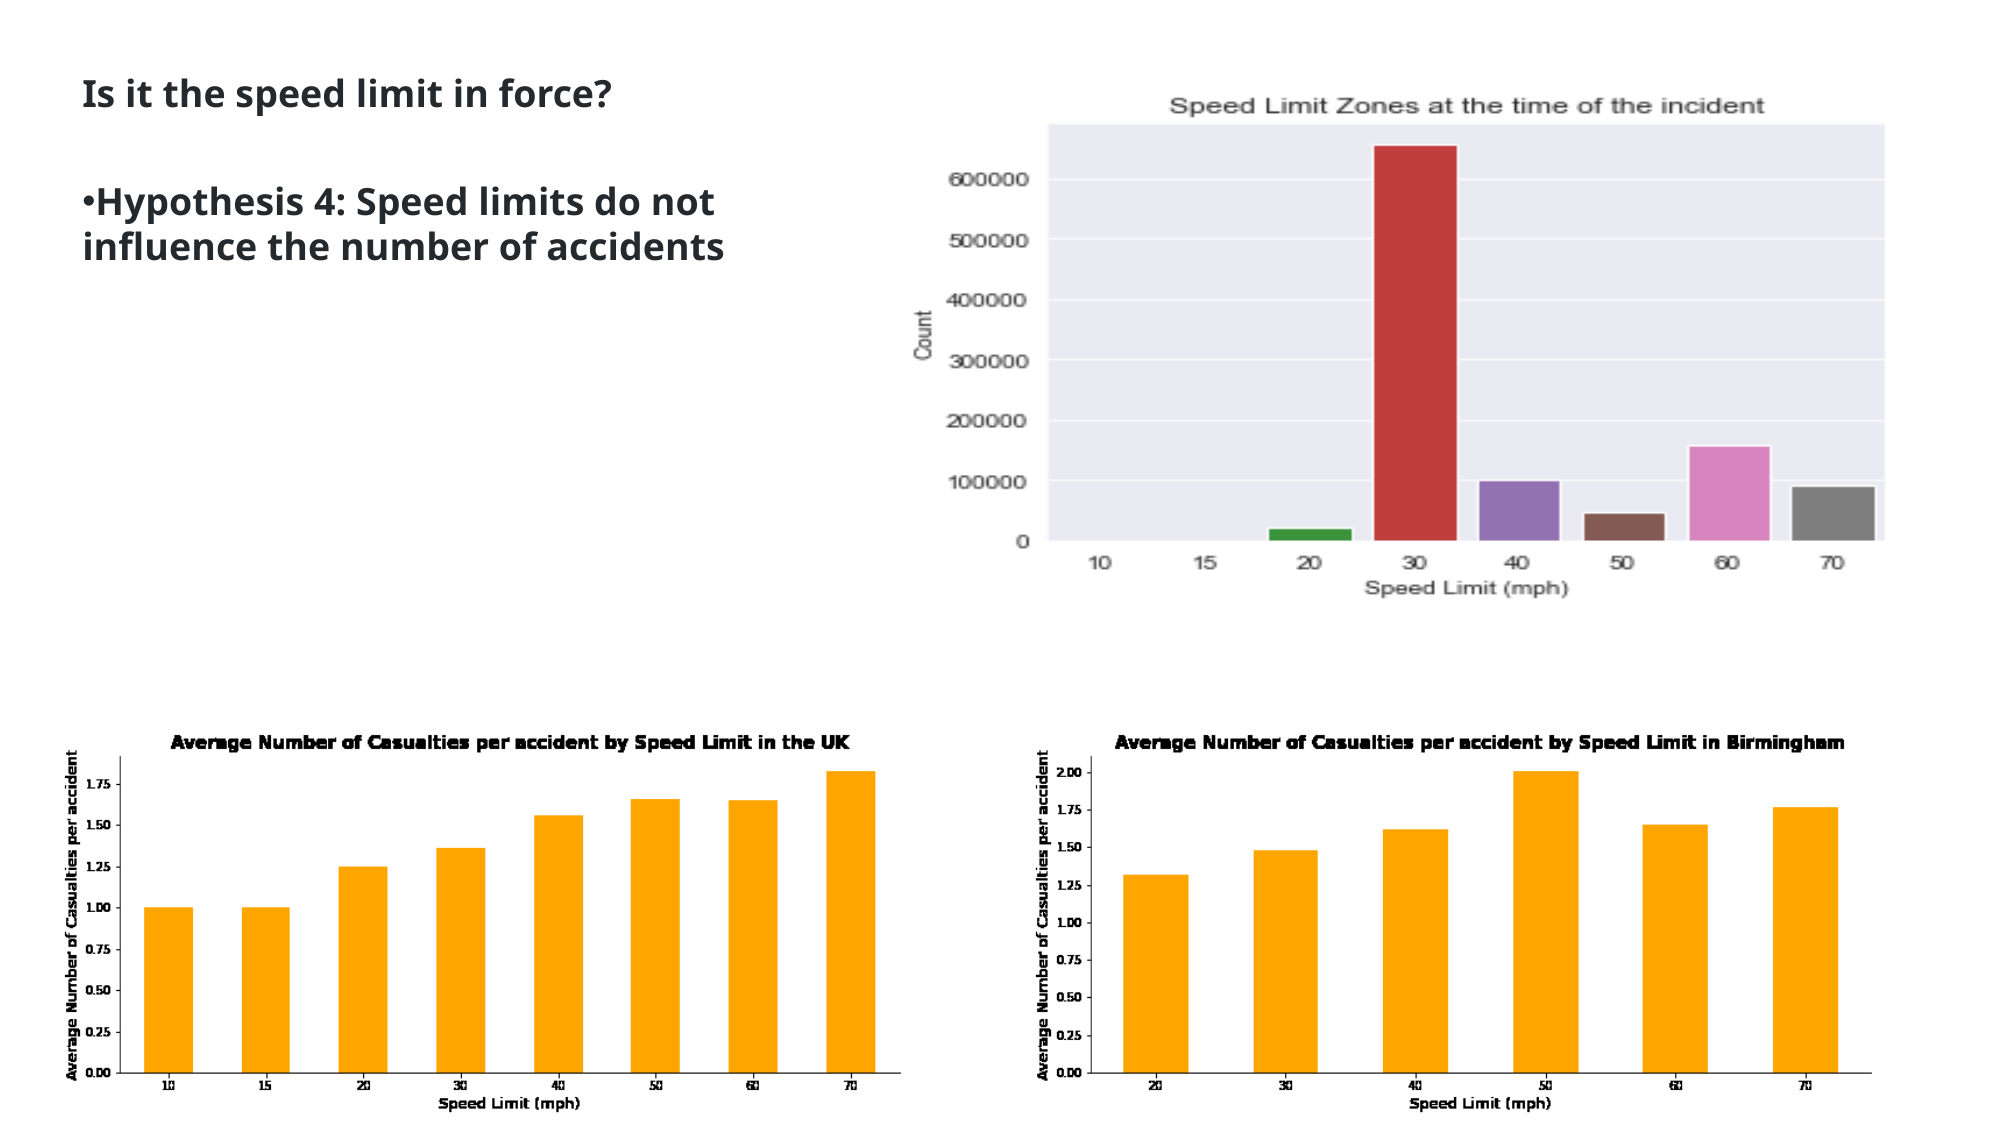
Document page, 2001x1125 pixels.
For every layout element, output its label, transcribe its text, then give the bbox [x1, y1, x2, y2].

text_box Hypothesis 4: Speed limits do not influence the number of accidents [67, 170, 806, 276]
text_box Is it the speed limit in force? [67, 62, 1068, 123]
picture [897, 85, 1903, 610]
picture [0, 706, 1971, 1125]
